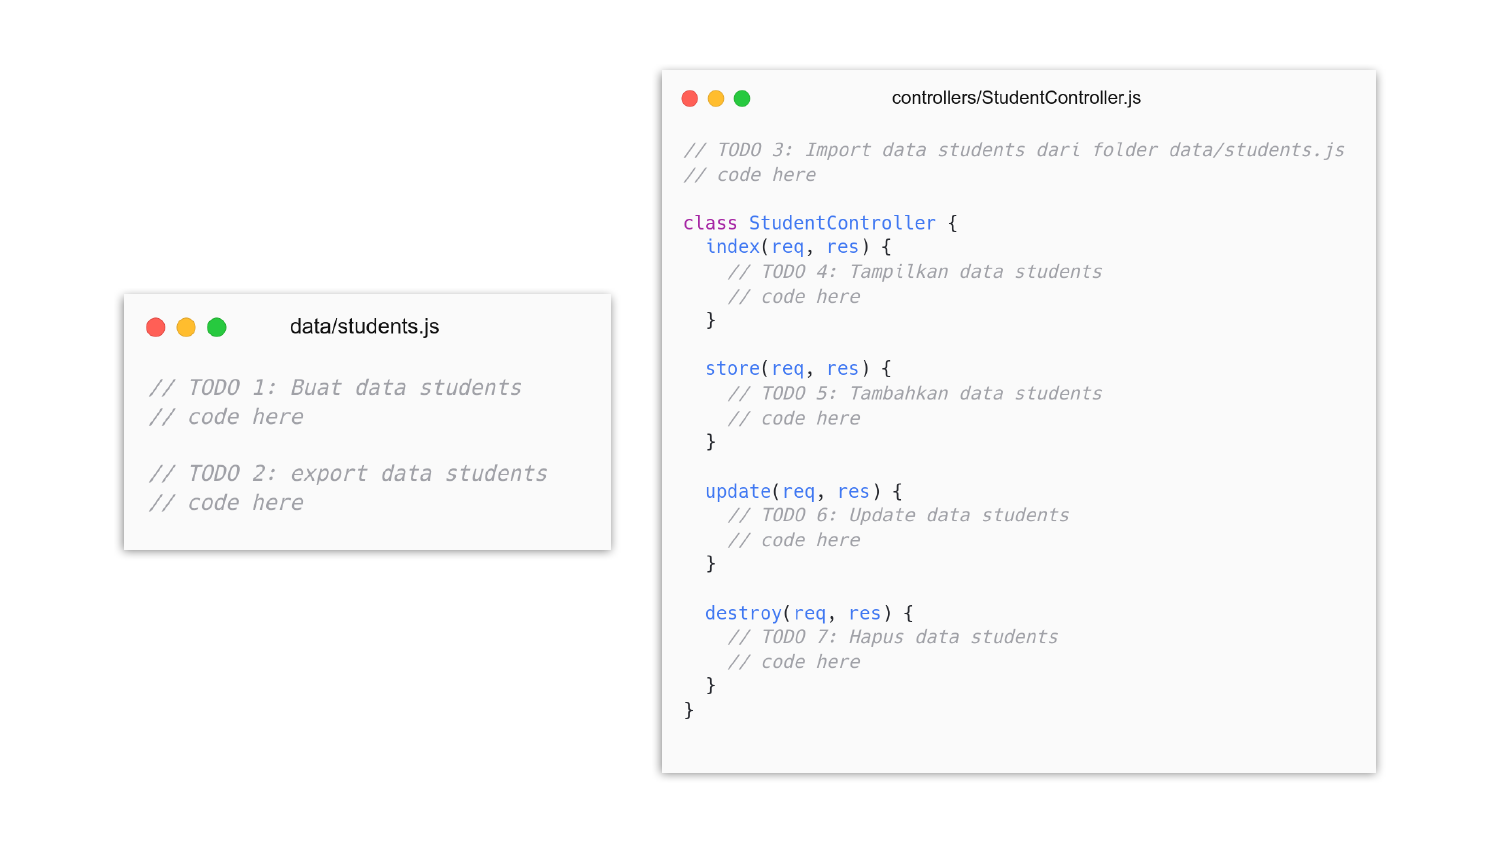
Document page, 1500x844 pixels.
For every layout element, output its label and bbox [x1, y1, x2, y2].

picture [123, 294, 611, 550]
picture [661, 70, 1376, 773]
